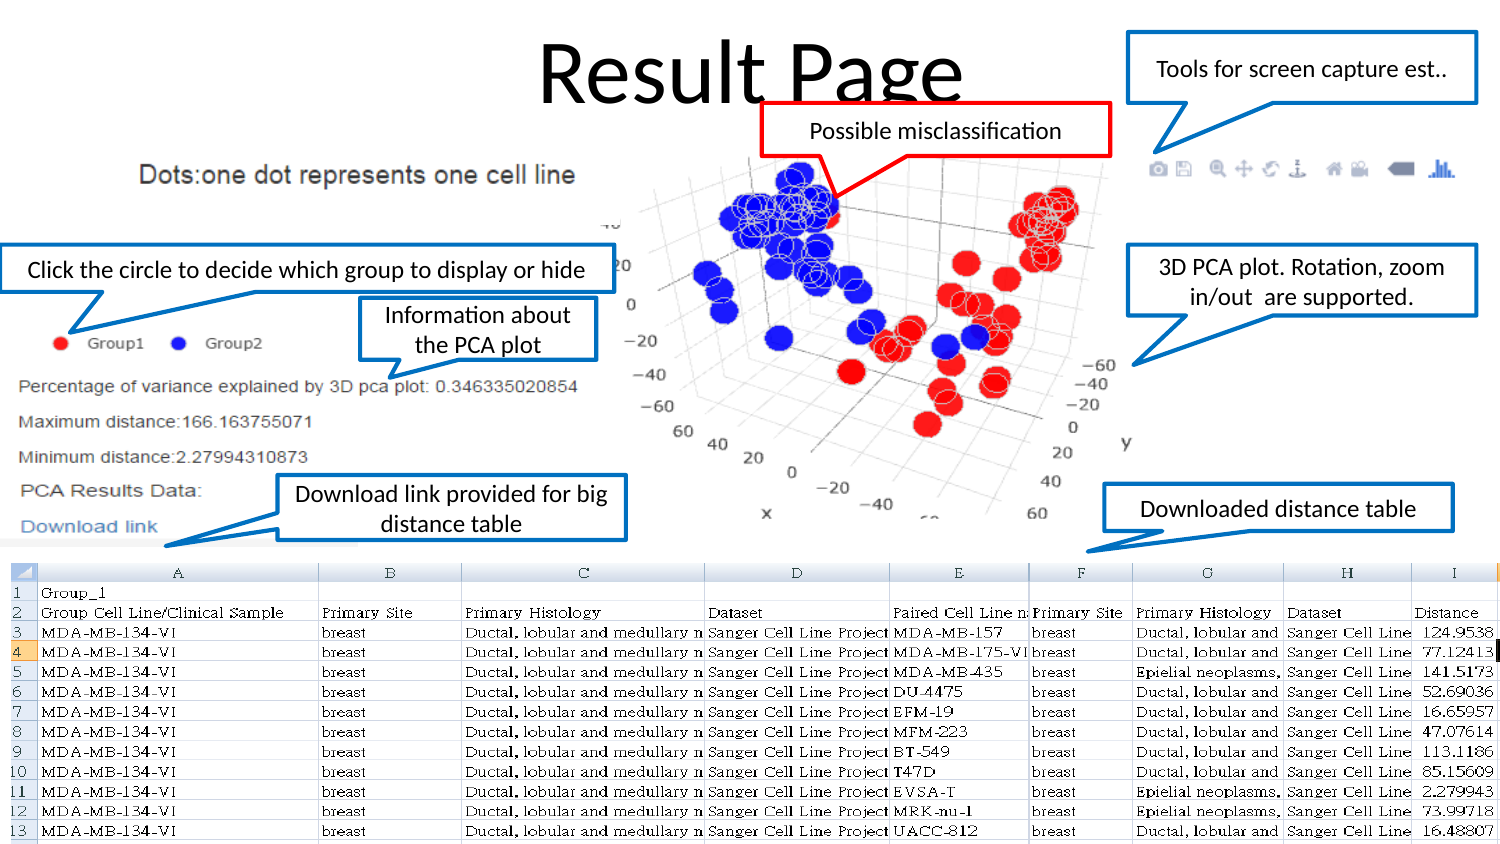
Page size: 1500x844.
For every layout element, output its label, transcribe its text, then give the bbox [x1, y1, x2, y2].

text_box Downloaded distance table [1156, 481, 1455, 546]
picture [0, 138, 1471, 541]
text_box Click the circle to decide which group to display or hide [0, 242, 579, 322]
picture [0, 474, 359, 547]
picture [11, 563, 1500, 844]
text_box Information about the PCA plot [358, 295, 579, 322]
text_box Possible misclassification [759, 100, 1113, 136]
text_box 3D PCA plot. Rotation, zoom in/out are supported. [1159, 242, 1479, 359]
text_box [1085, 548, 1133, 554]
title Result Page [76, 0, 1427, 138]
text_box Tools for screen capture est.. [1125, 29, 1479, 136]
text_box Download link provided for big distance table [362, 477, 580, 543]
